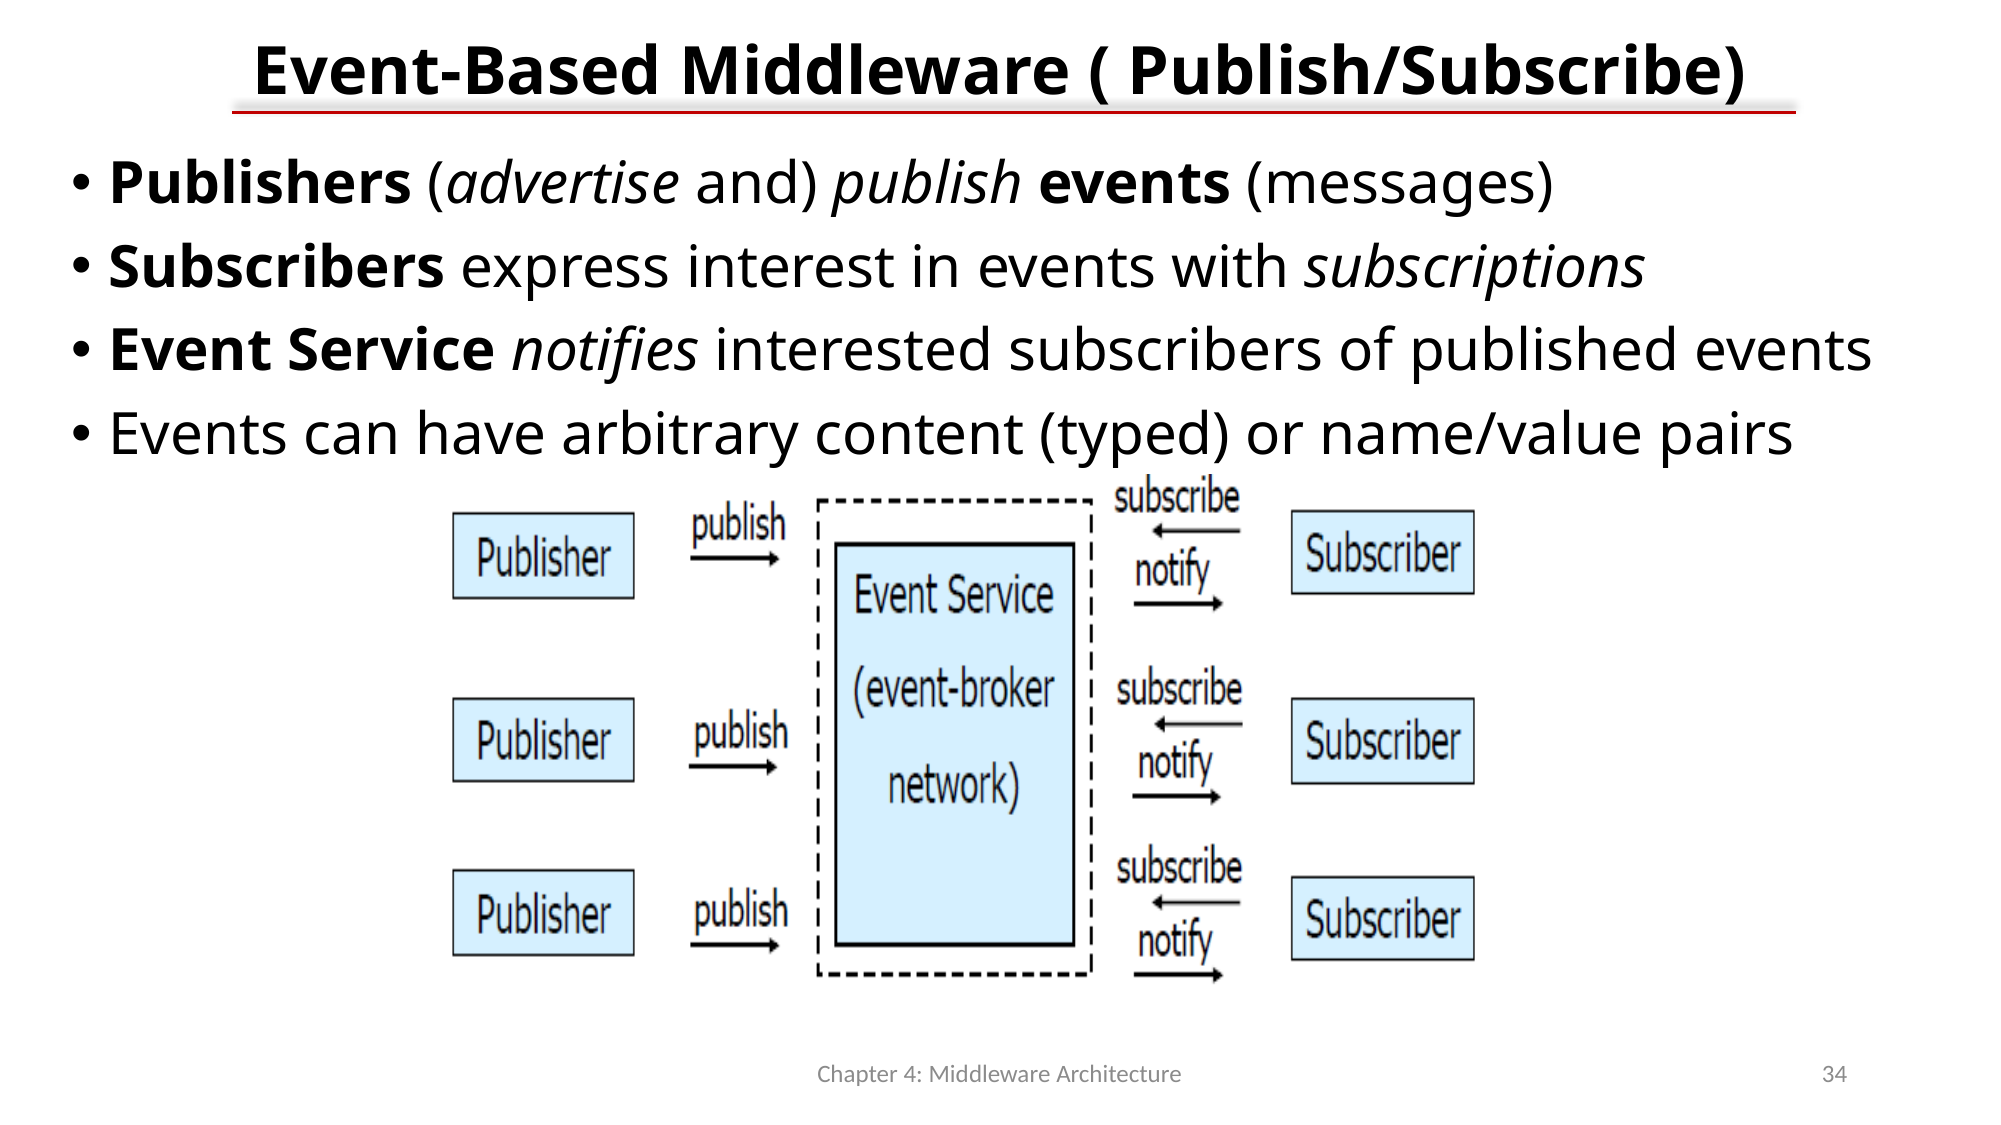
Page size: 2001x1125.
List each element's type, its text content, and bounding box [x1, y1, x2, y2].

picture [438, 474, 1494, 1014]
slide_number 34 [1412, 1042, 1863, 1103]
title Event-Based Middleware ( Publish/Subscribe) [137, 0, 1863, 145]
footer Chapter 4: Middleware Architecture [662, 1042, 1338, 1103]
list Publishers (advertise and) publish events (messages) Subscribers express interest in events with subscriptions Event Service notifies interested subscribers of published events Events can have arbitrary content (typed) or name/value pairs [55, 145, 1933, 1014]
